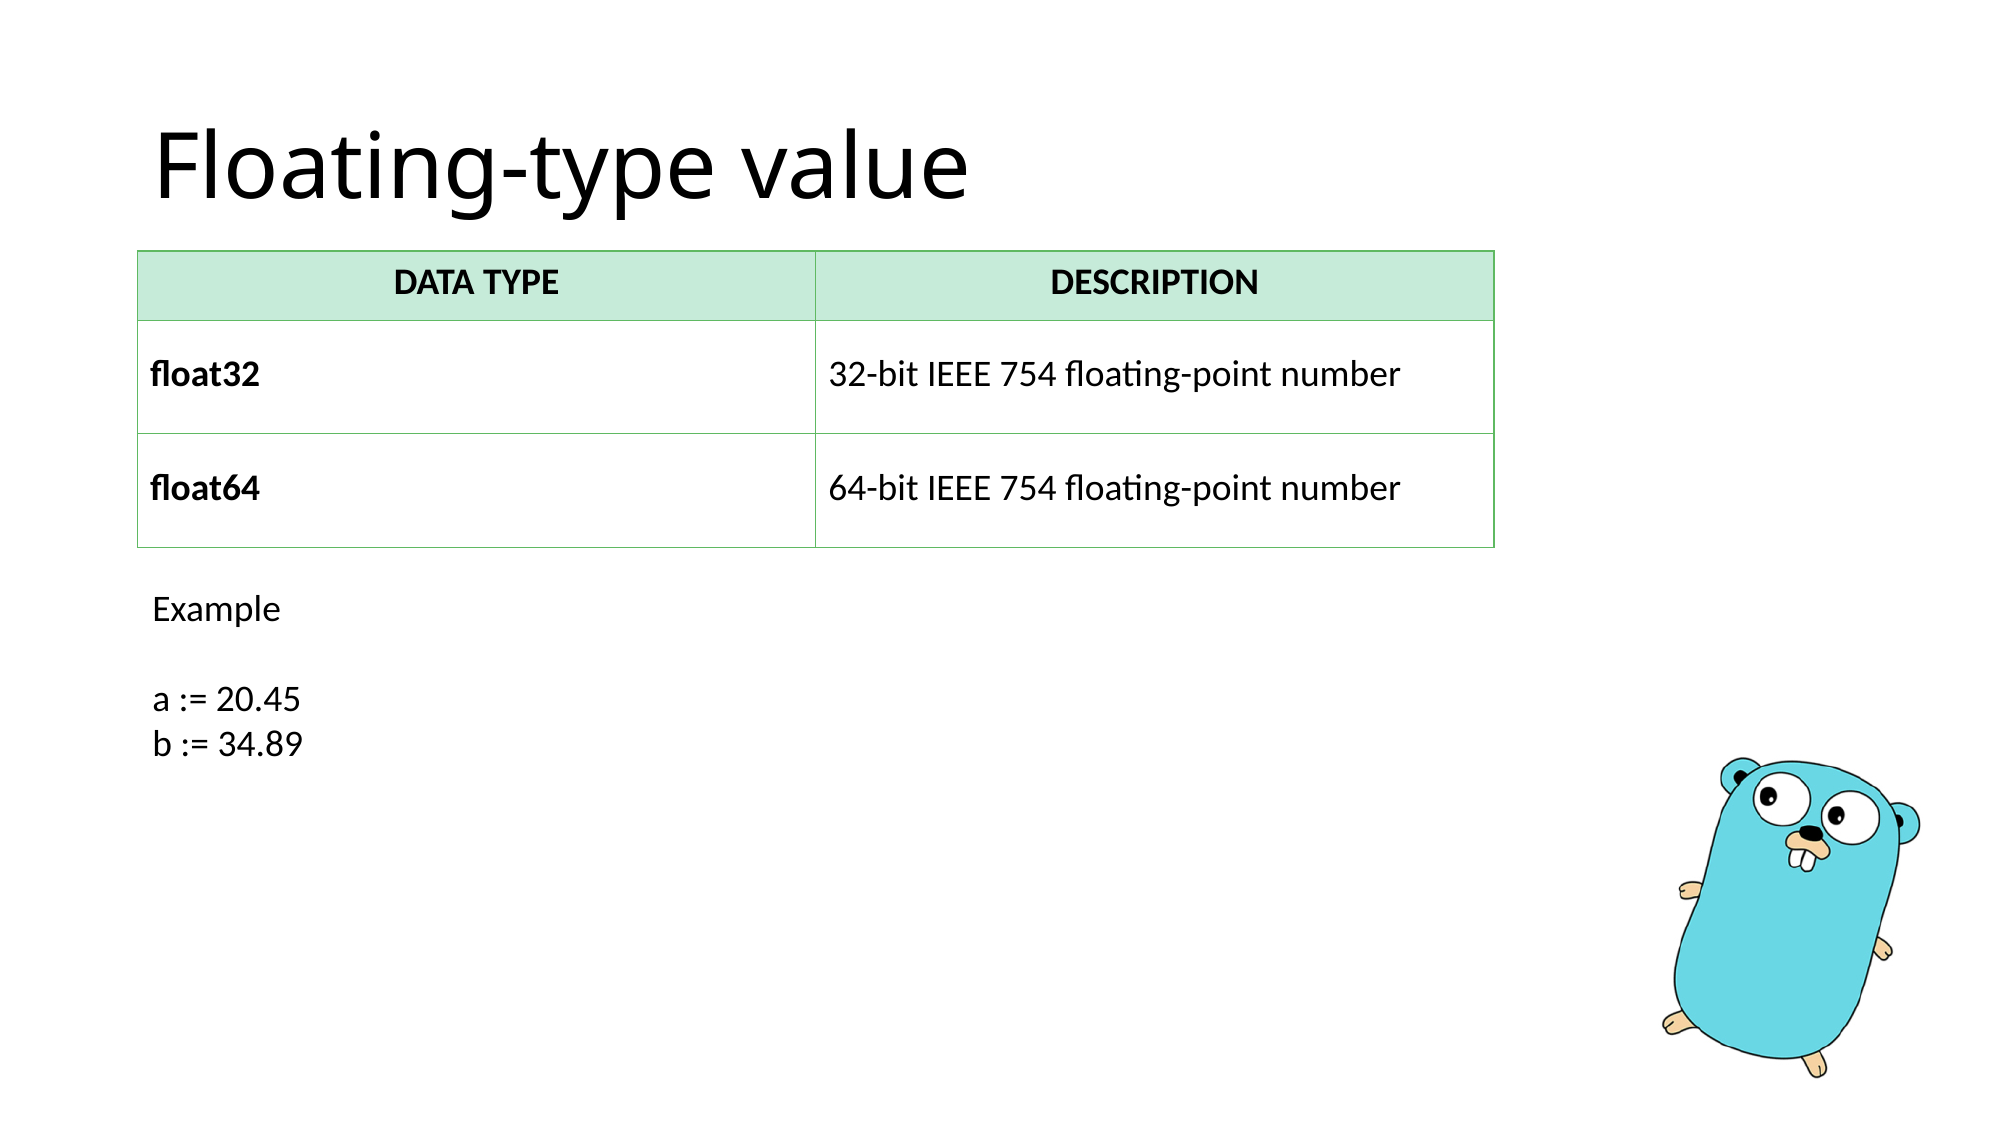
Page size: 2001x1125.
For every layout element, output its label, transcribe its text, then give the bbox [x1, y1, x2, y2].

picture [1581, 707, 2000, 1125]
title Floating-type value [137, 59, 1863, 278]
table_cell 64-bit IEEE 754 floating-point number [816, 434, 1493, 547]
text_box Example a := 20.45 b := 34.89 [137, 576, 521, 817]
table_cell float64 [138, 434, 815, 547]
table_header DATA TYPE [138, 252, 815, 320]
table_cell 32-bit IEEE 754 floating-point number [816, 321, 1493, 433]
table_cell float32 [138, 321, 815, 433]
table_header DESCRIPTION [816, 252, 1493, 320]
